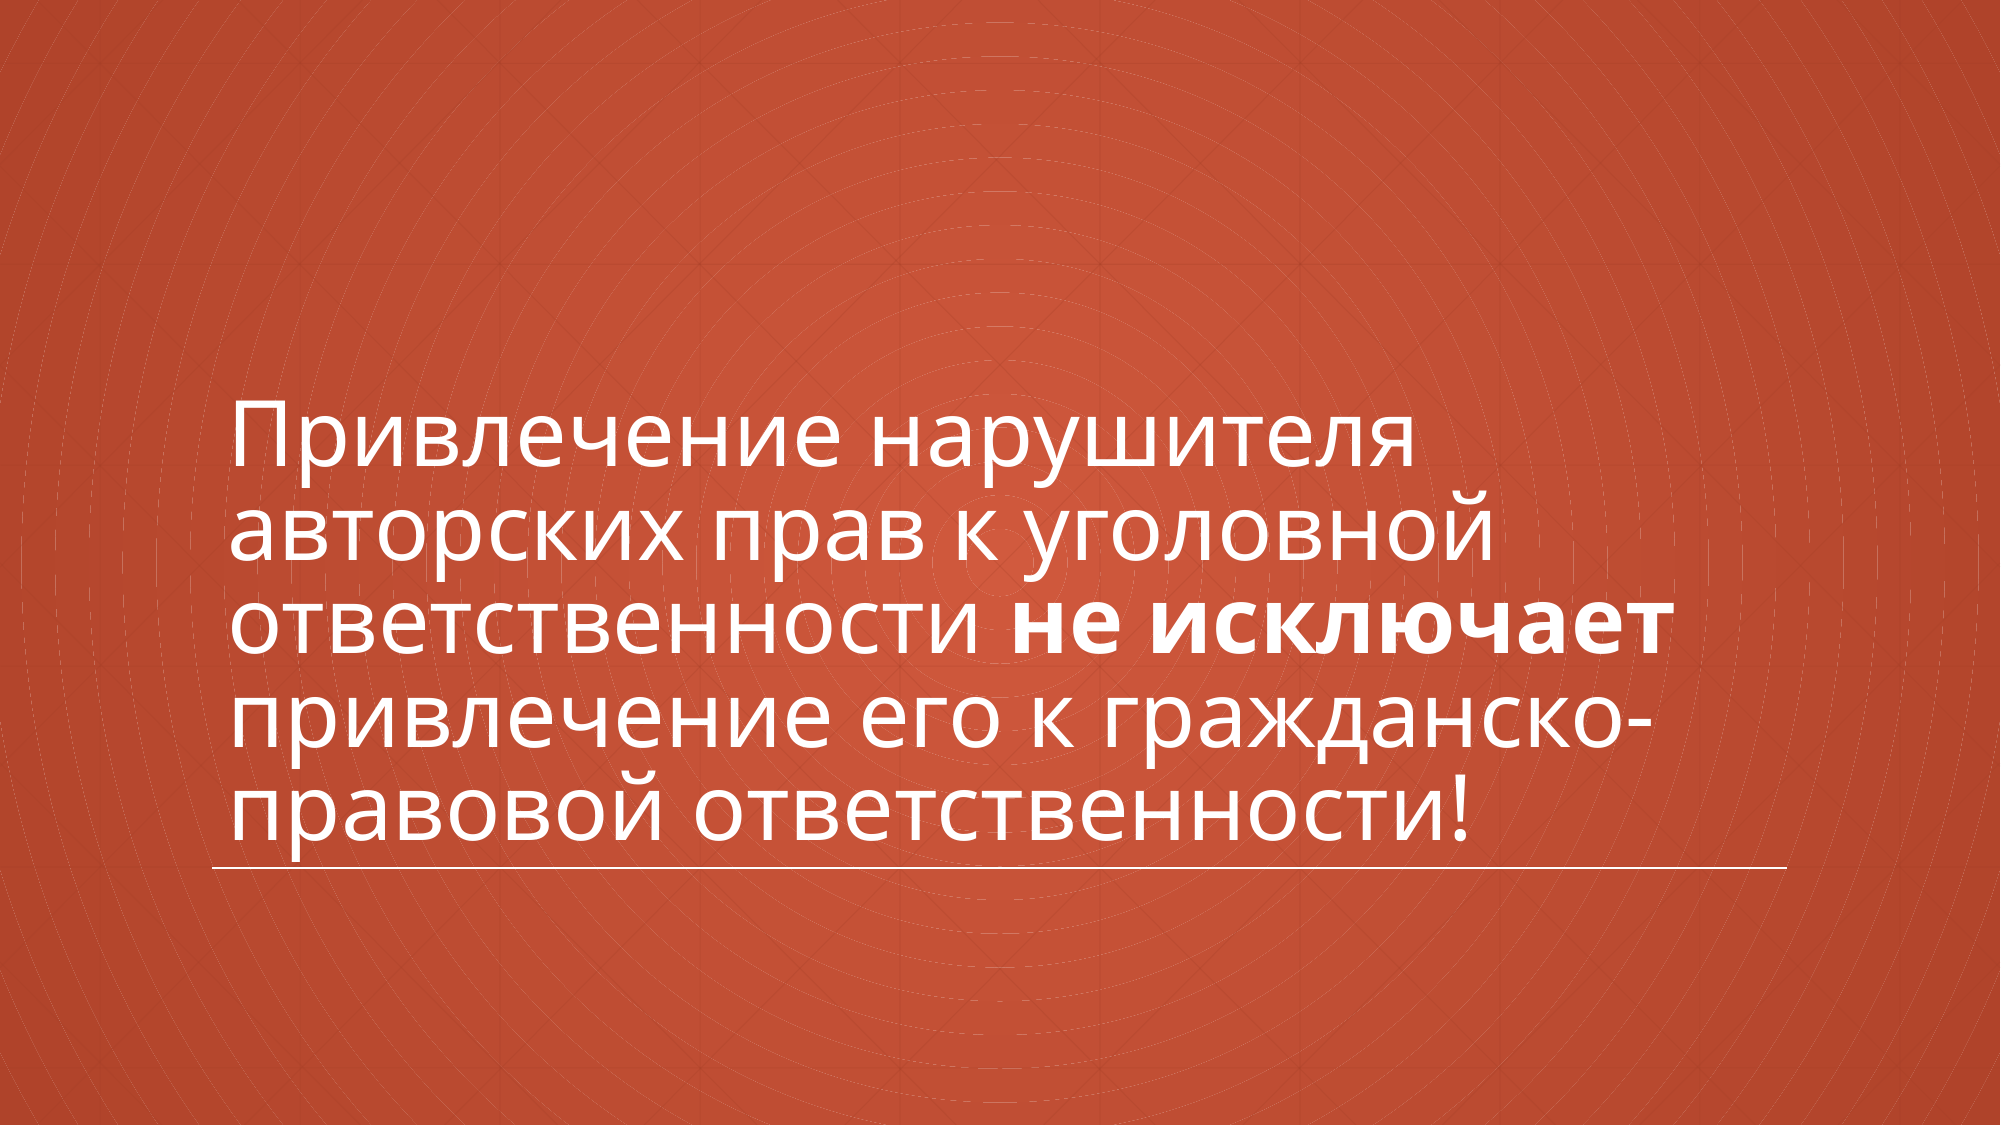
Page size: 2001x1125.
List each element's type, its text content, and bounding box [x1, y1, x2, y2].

title Привлечение нарушителя авторских прав к уголовной ответственности не исключает привлечение его к гражданско-правовой ответственности! [212, 416, 1788, 867]
